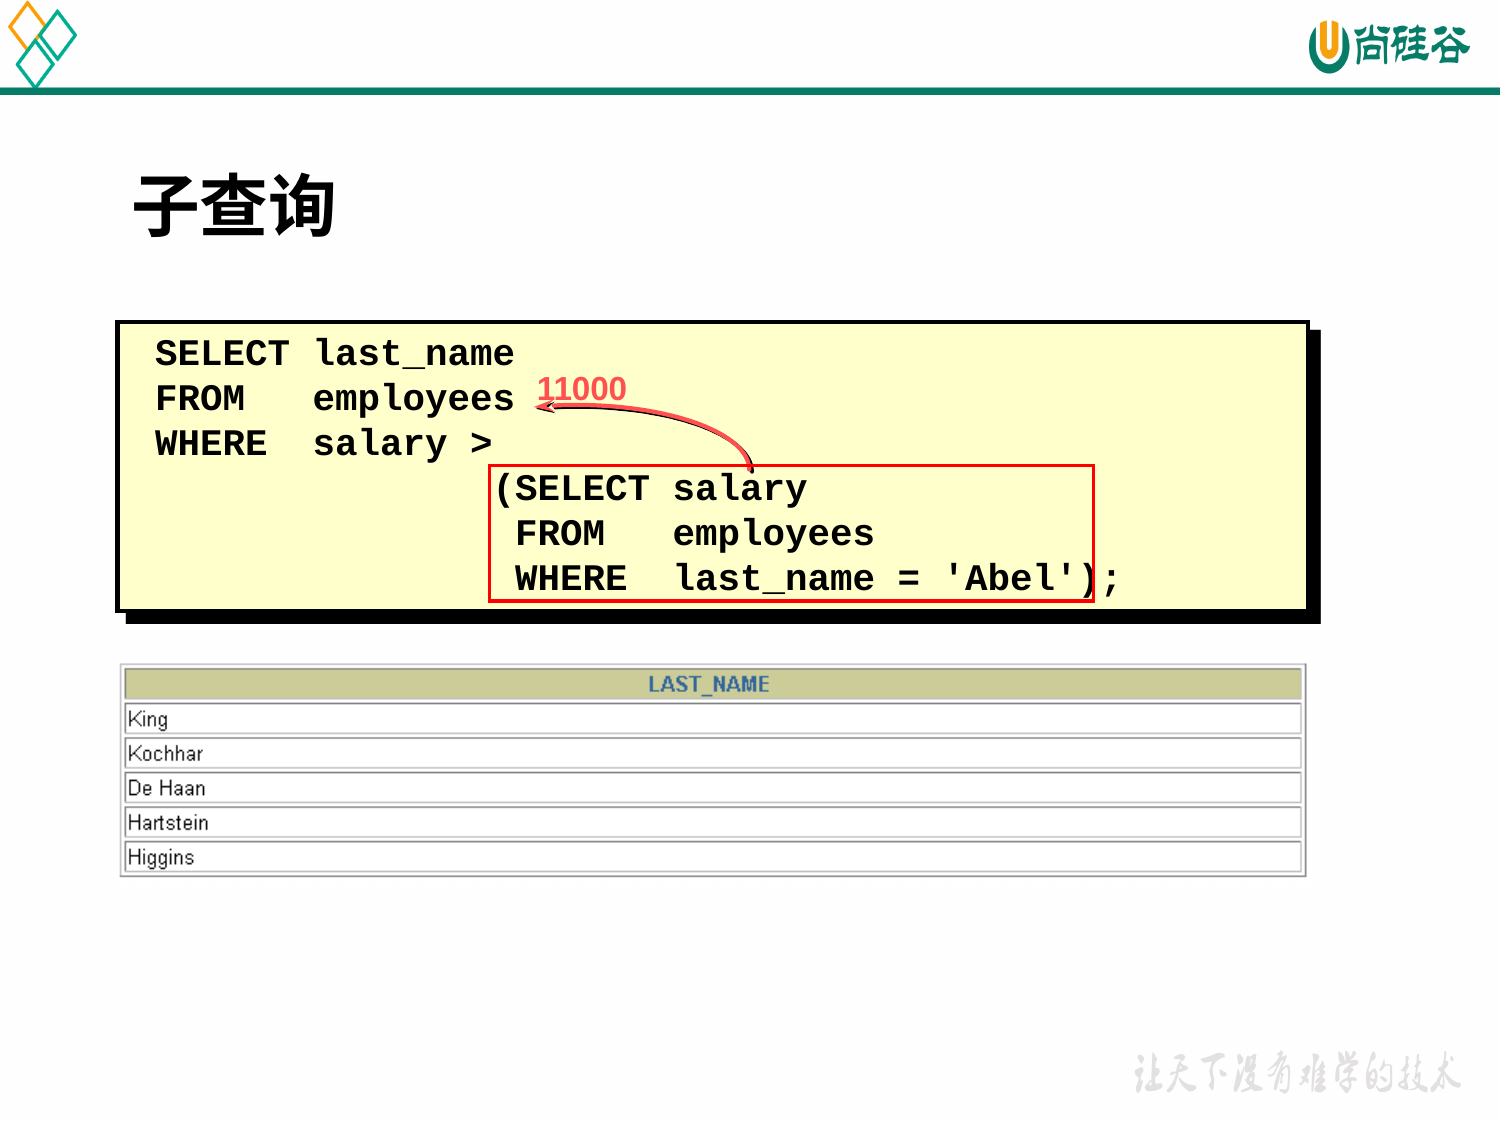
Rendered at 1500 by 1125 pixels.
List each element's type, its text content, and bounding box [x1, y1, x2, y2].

text_box [533, 399, 749, 465]
text_box [118, 402, 1319, 615]
title 子查询 [116, 165, 1379, 402]
picture [0, 0, 1500, 1125]
text_box 11000 [521, 351, 643, 415]
text_box [489, 465, 1094, 602]
